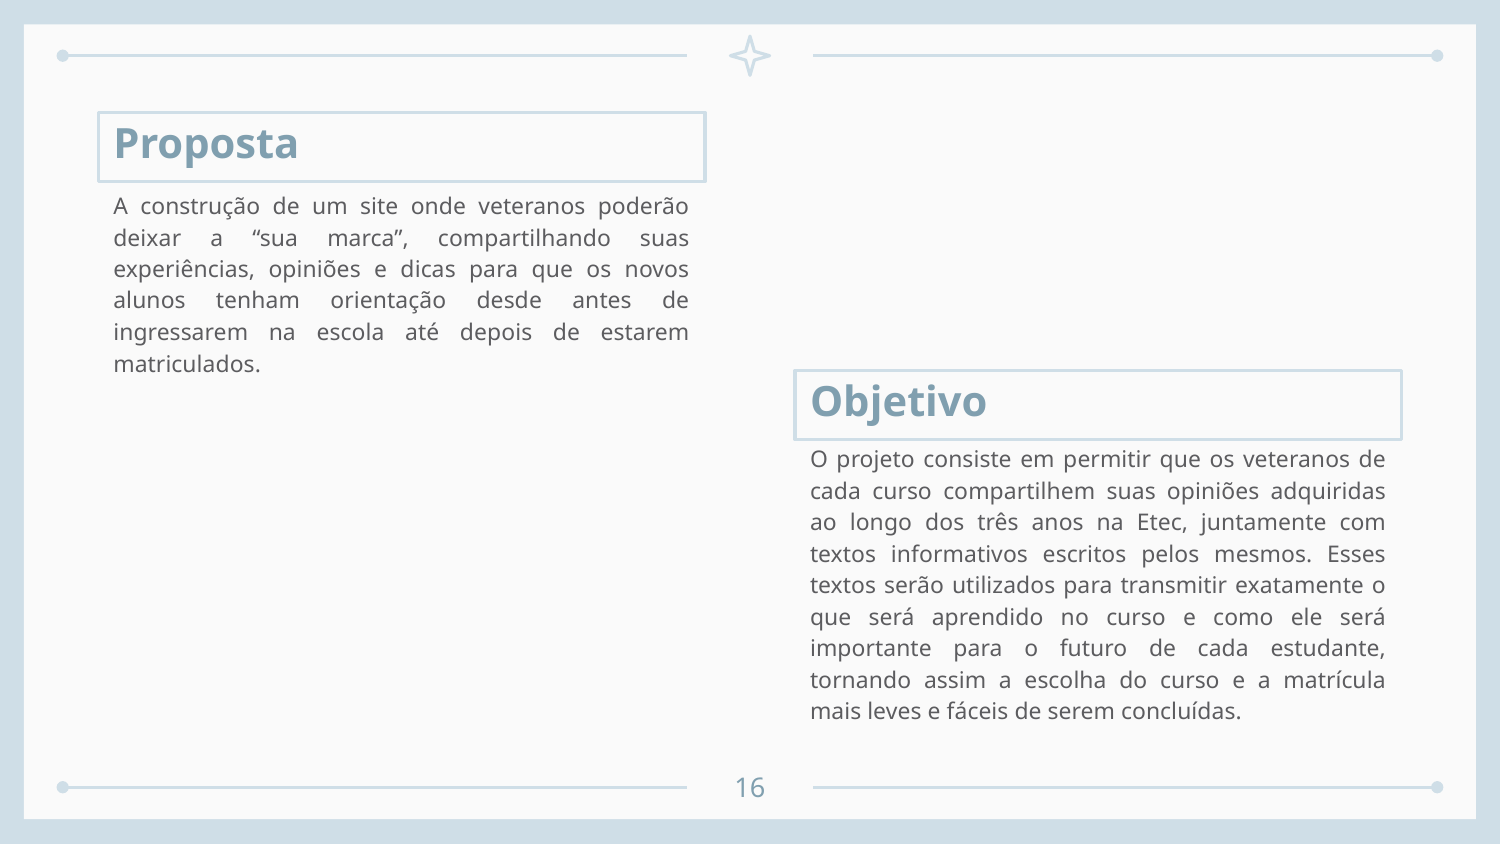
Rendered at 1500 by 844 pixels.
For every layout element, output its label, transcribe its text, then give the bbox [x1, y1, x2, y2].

subtitle A construção de um site onde veteranos poderão deixar a “sua marca”, compartilhando suas experiências, opiniões e dicas para que os novos alunos tenham orientação desde antes de ingressarem na escola até depois de estarem matriculados. [98, 183, 705, 380]
slide_number 16 [705, 755, 795, 810]
subtitle Proposta [97, 111, 707, 183]
text_box Objetivo [795, 370, 1402, 425]
text_box O projeto consiste em permitir que os veteranos de cada curso compartilhem suas opiniões adquiridas ao longo dos três anos na Etec, juntamente com textos informativos escritos pelos mesmos. Esses textos serão utilizados para transmitir exatamente o que será aprendido no curso e como ele será importante para o futuro de cada estudante, tornando assim a escolha do curso e a matrícula mais leves e fáceis de serem concluídas. [795, 425, 1402, 654]
